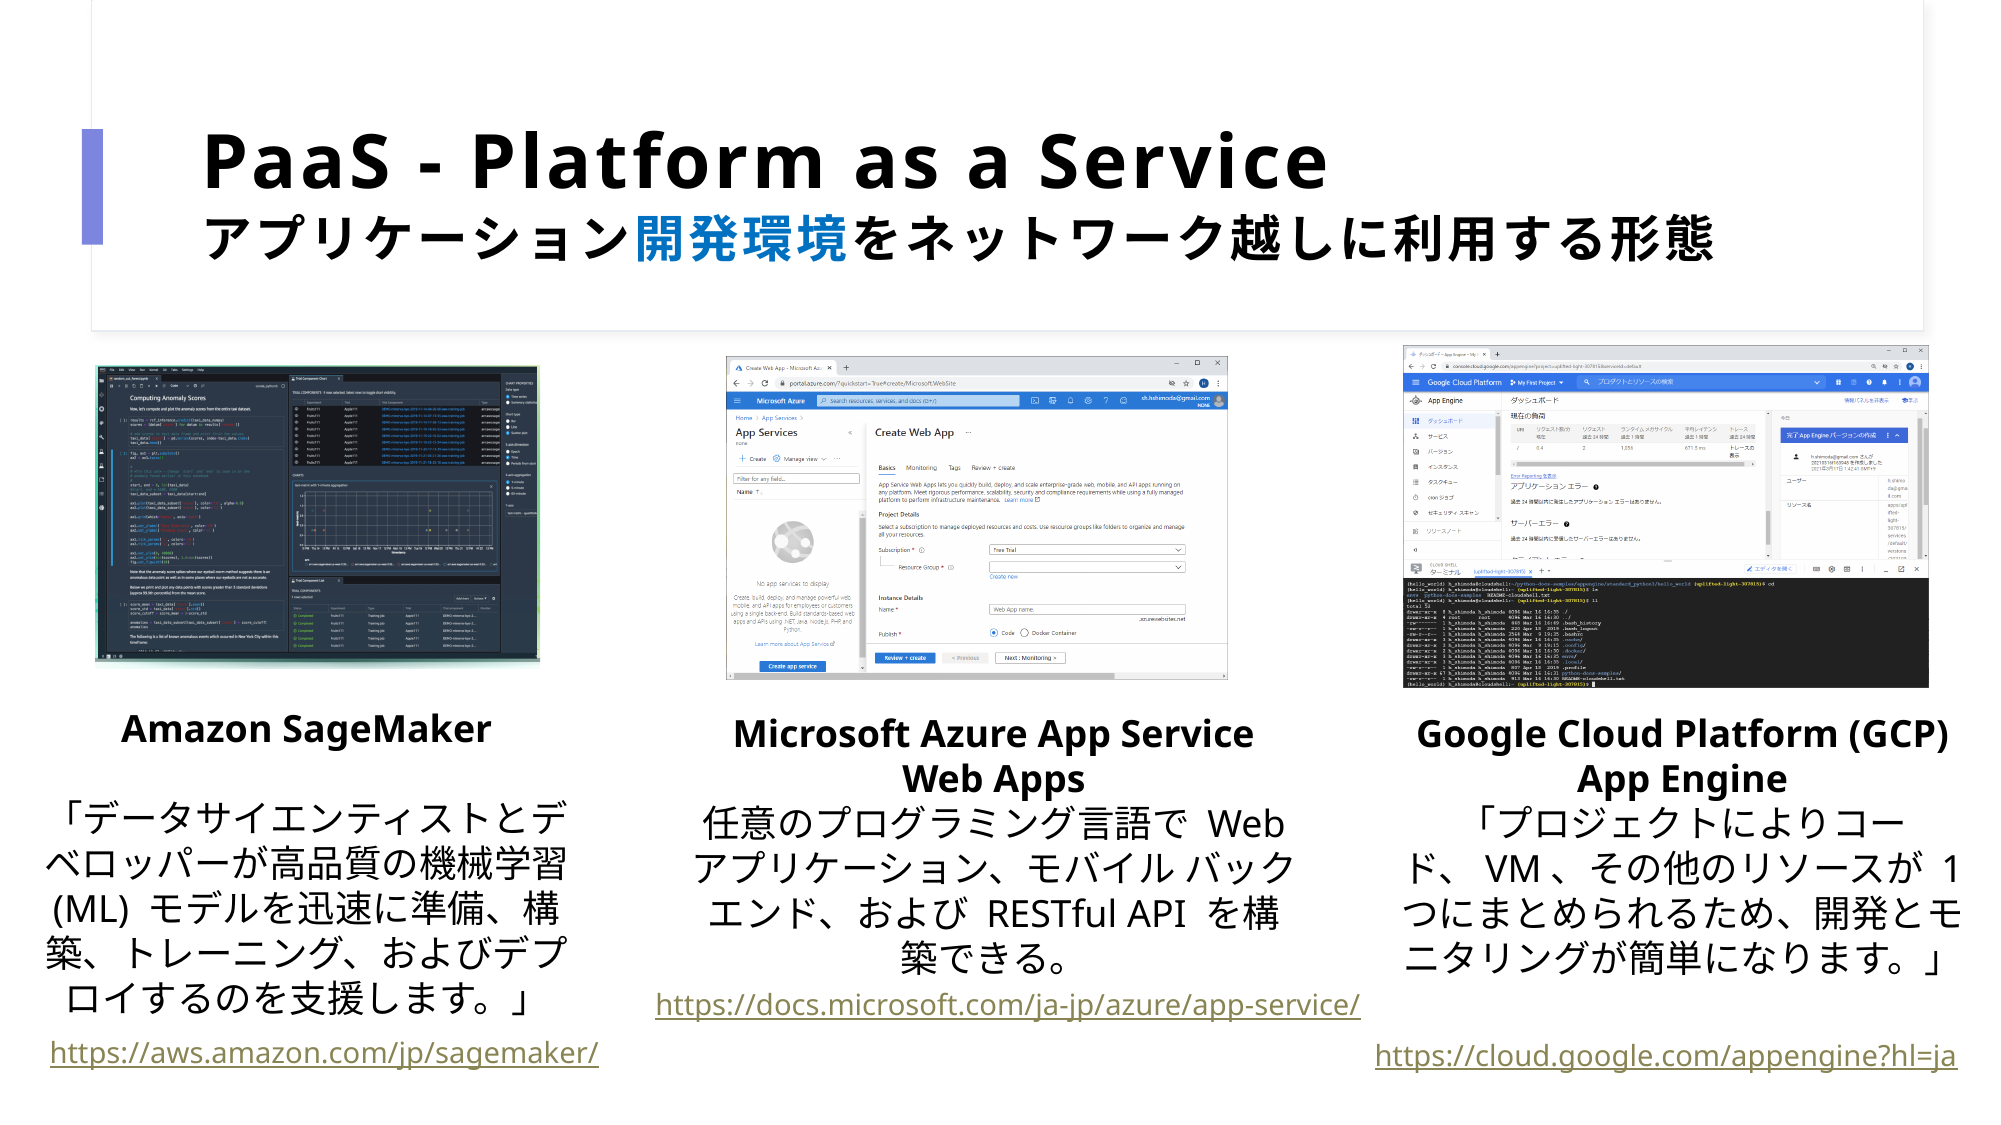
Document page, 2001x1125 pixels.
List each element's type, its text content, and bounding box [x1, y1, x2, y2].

text_box Google Cloud Platform (GCP) App Engine 「プロジェクトによりコード、VM、その他のリソースが 1 つにまとめられるため、開発とモニタリングが簡単になります。」 [1376, 702, 1989, 987]
title PaaS - Platform as a Service アプリケーション開発環境をネットワーク越しに利用する形態 [183, 90, 1851, 284]
text_box Microsoft Azure App Service Web Apps 任意のプログラミング言語で Web アプリケーション、モバイル バックエンド、および RESTful API を構築できる。 [674, 702, 1314, 979]
picture [94, 365, 541, 669]
picture [1403, 345, 1929, 688]
text_box https://aws.amazon.com/jp/sagemaker/ [15, 1026, 633, 1117]
text_box https://cloud.google.com/appengine?hl=ja [1333, 1029, 1999, 1125]
picture [726, 356, 1228, 680]
text_box https://docs.microsoft.com/ja-jp/azure/app-service/ [609, 979, 1407, 1079]
text_box Amazon SageMaker 「データサイエンティストとデベロッパーが高品質の機械学習 (ML) モデルを迅速に準備、構築、トレーニング、およびデプロイするのを支援します。」 [20, 697, 594, 1026]
